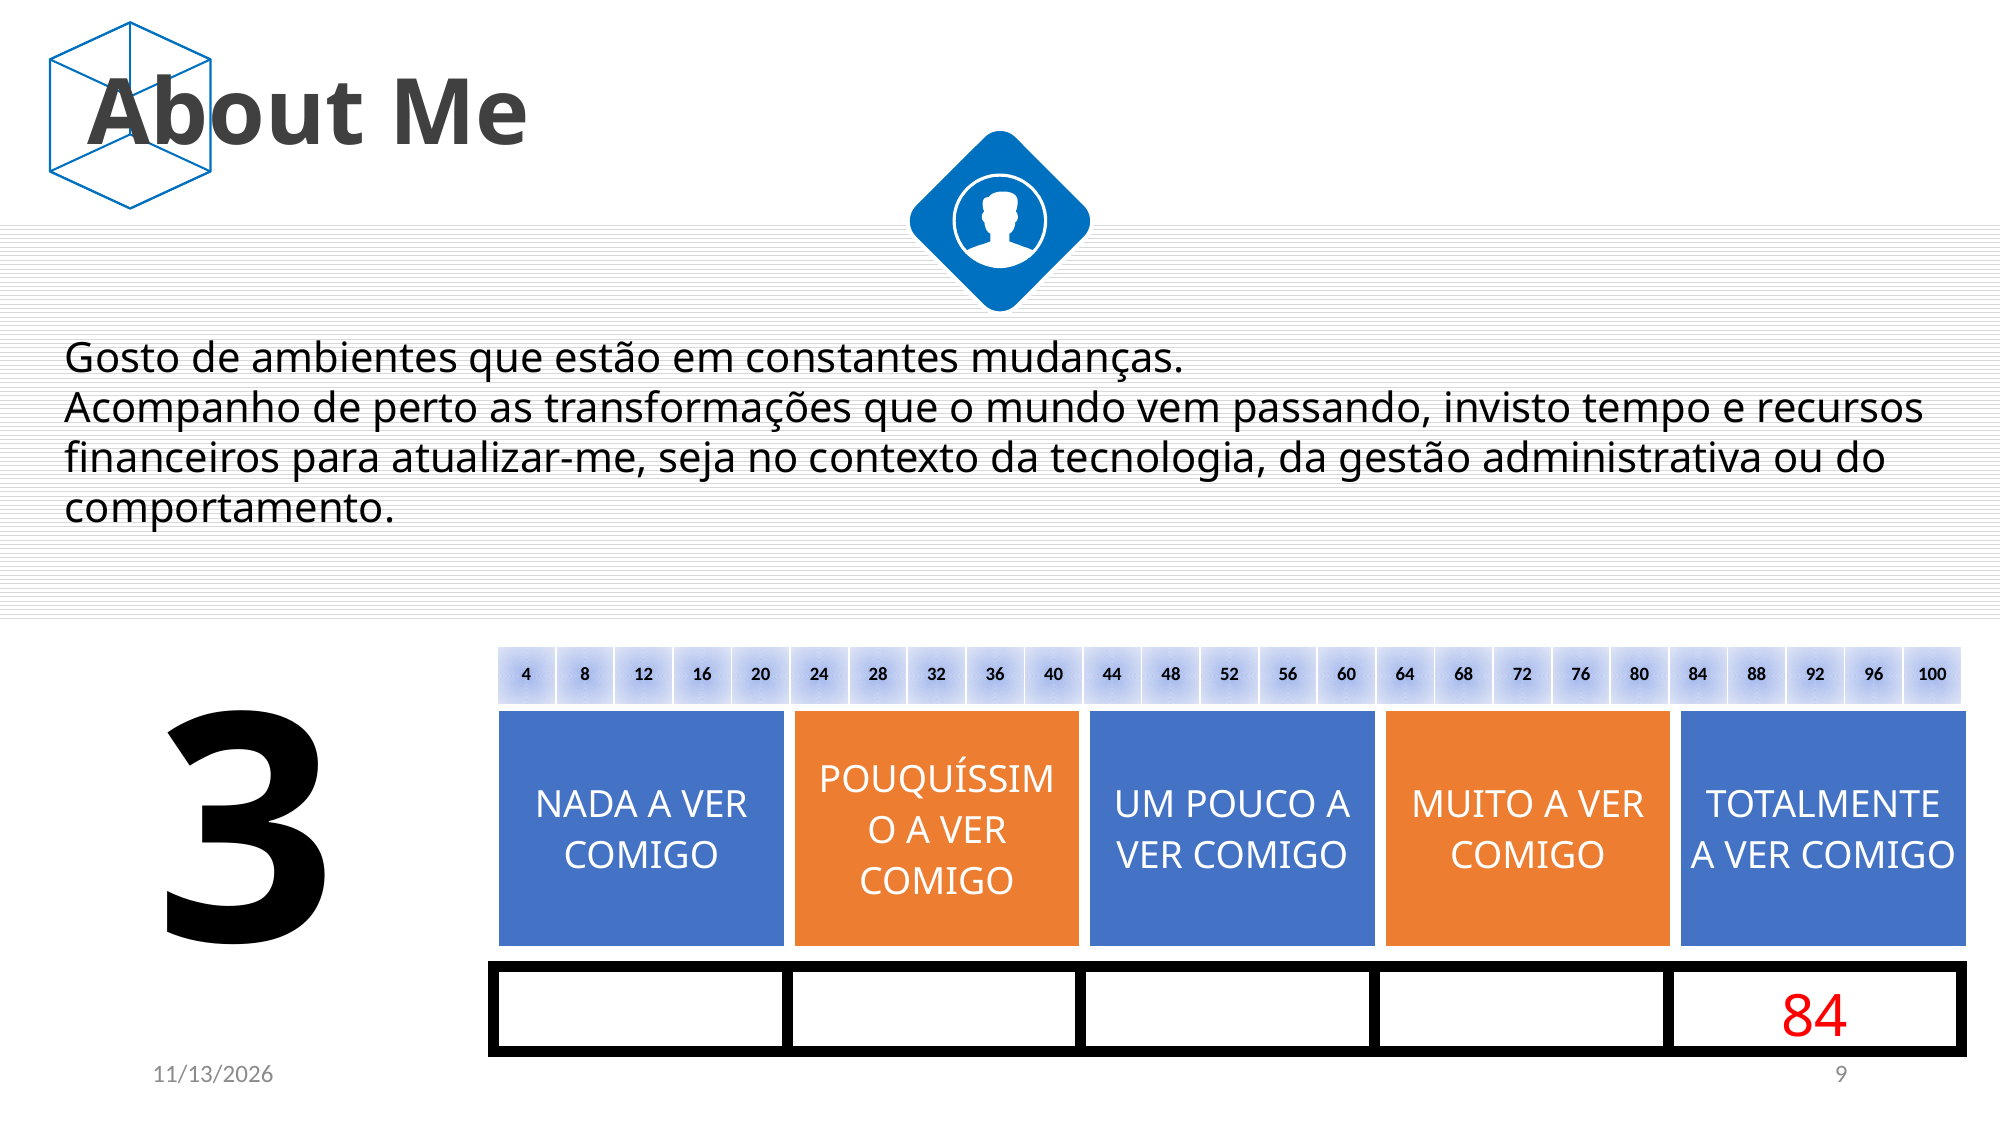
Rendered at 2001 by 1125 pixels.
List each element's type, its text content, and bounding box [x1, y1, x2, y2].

slide_number 9 [1412, 1057, 1863, 1103]
table_header POUQUÍSSIMO A VER COMIGO [795, 711, 1079, 946]
table_header 8 [557, 647, 613, 704]
table_header 60 [1318, 647, 1375, 704]
table_header 80 [1611, 647, 1668, 704]
table_header 12 [615, 647, 672, 704]
table_header 64 [1377, 647, 1434, 704]
table_header NADA A VER COMIGO [499, 711, 784, 946]
table_header 44 [1084, 647, 1141, 704]
table_header 88 [1728, 647, 1785, 704]
table_header 48 [1142, 647, 1199, 704]
text_box [906, 127, 1094, 315]
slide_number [137, 1042, 588, 1103]
table_header 100 [1904, 647, 1961, 704]
text_box 3 [0, 615, 494, 1013]
table_header [1380, 972, 1663, 1046]
table_header [1086, 972, 1369, 1046]
table_header 16 [674, 647, 731, 704]
text_box Gosto de ambientes que estão em constantes mudanças. Acompanho de perto as transformações que o mundo vem passando, invisto tempo e recursos financeiros para atualizar-me, seja no contexto da tecnologia, da gestão administrativa ou do comportamento. [50, 323, 1948, 589]
table_header [793, 972, 1075, 1046]
table_header 84 [1670, 647, 1727, 704]
table_header 36 [967, 647, 1024, 704]
table_header 24 [791, 647, 848, 704]
text_box About Me [211, 65, 745, 165]
table_header [499, 972, 782, 1046]
table_header 28 [850, 647, 906, 704]
table_header 84 [1674, 972, 1956, 1046]
table_header 52 [1201, 647, 1258, 704]
table_header 40 [1025, 647, 1082, 704]
table_header 32 [908, 647, 965, 704]
table_header 4 [498, 647, 555, 704]
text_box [49, 22, 211, 209]
table_header 96 [1845, 647, 1902, 704]
table_header MUITO A VER COMIGO [1386, 711, 1670, 946]
table_header 92 [1787, 647, 1844, 704]
table_header 20 [732, 647, 789, 704]
table_header 72 [1494, 647, 1551, 704]
table_header UM POUCO A VER COMIGO [1090, 711, 1375, 946]
text_box [0, 220, 2000, 623]
table_header TOTALMENTE A VER COMIGO [1681, 711, 1966, 946]
table_header 68 [1435, 647, 1492, 704]
table_header 56 [1260, 647, 1316, 704]
text_box [952, 173, 1048, 269]
table_header 76 [1553, 647, 1609, 704]
